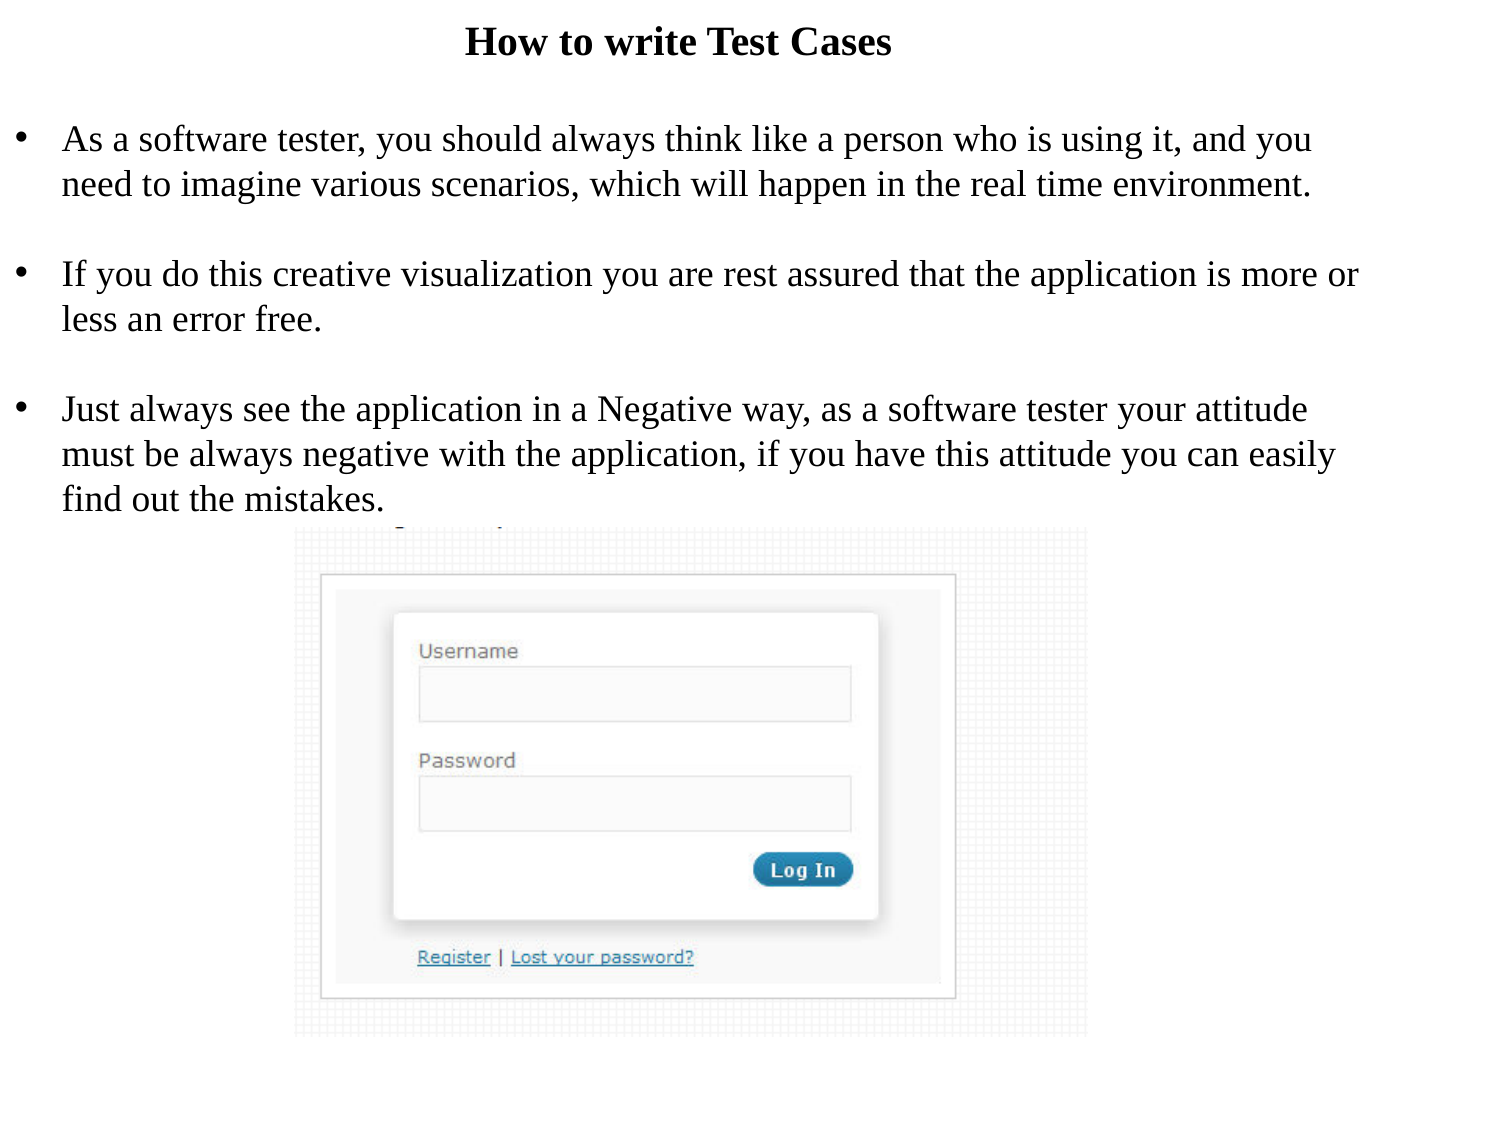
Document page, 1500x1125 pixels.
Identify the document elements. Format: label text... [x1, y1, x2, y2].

picture [293, 526, 1089, 1037]
text_box How to write Test Cases As a software tester, you should always think like a person who is using it, and you need to imagine various scenarios, which will happen in the real time environment. If you do this creative visualization you are rest assured that the application is more or less an error free. Just always see the application in a Negative way, as a software tester your attitude must be always negative with the application, if you have this attitude you can easily find out the mistakes. [0, 6, 1383, 617]
